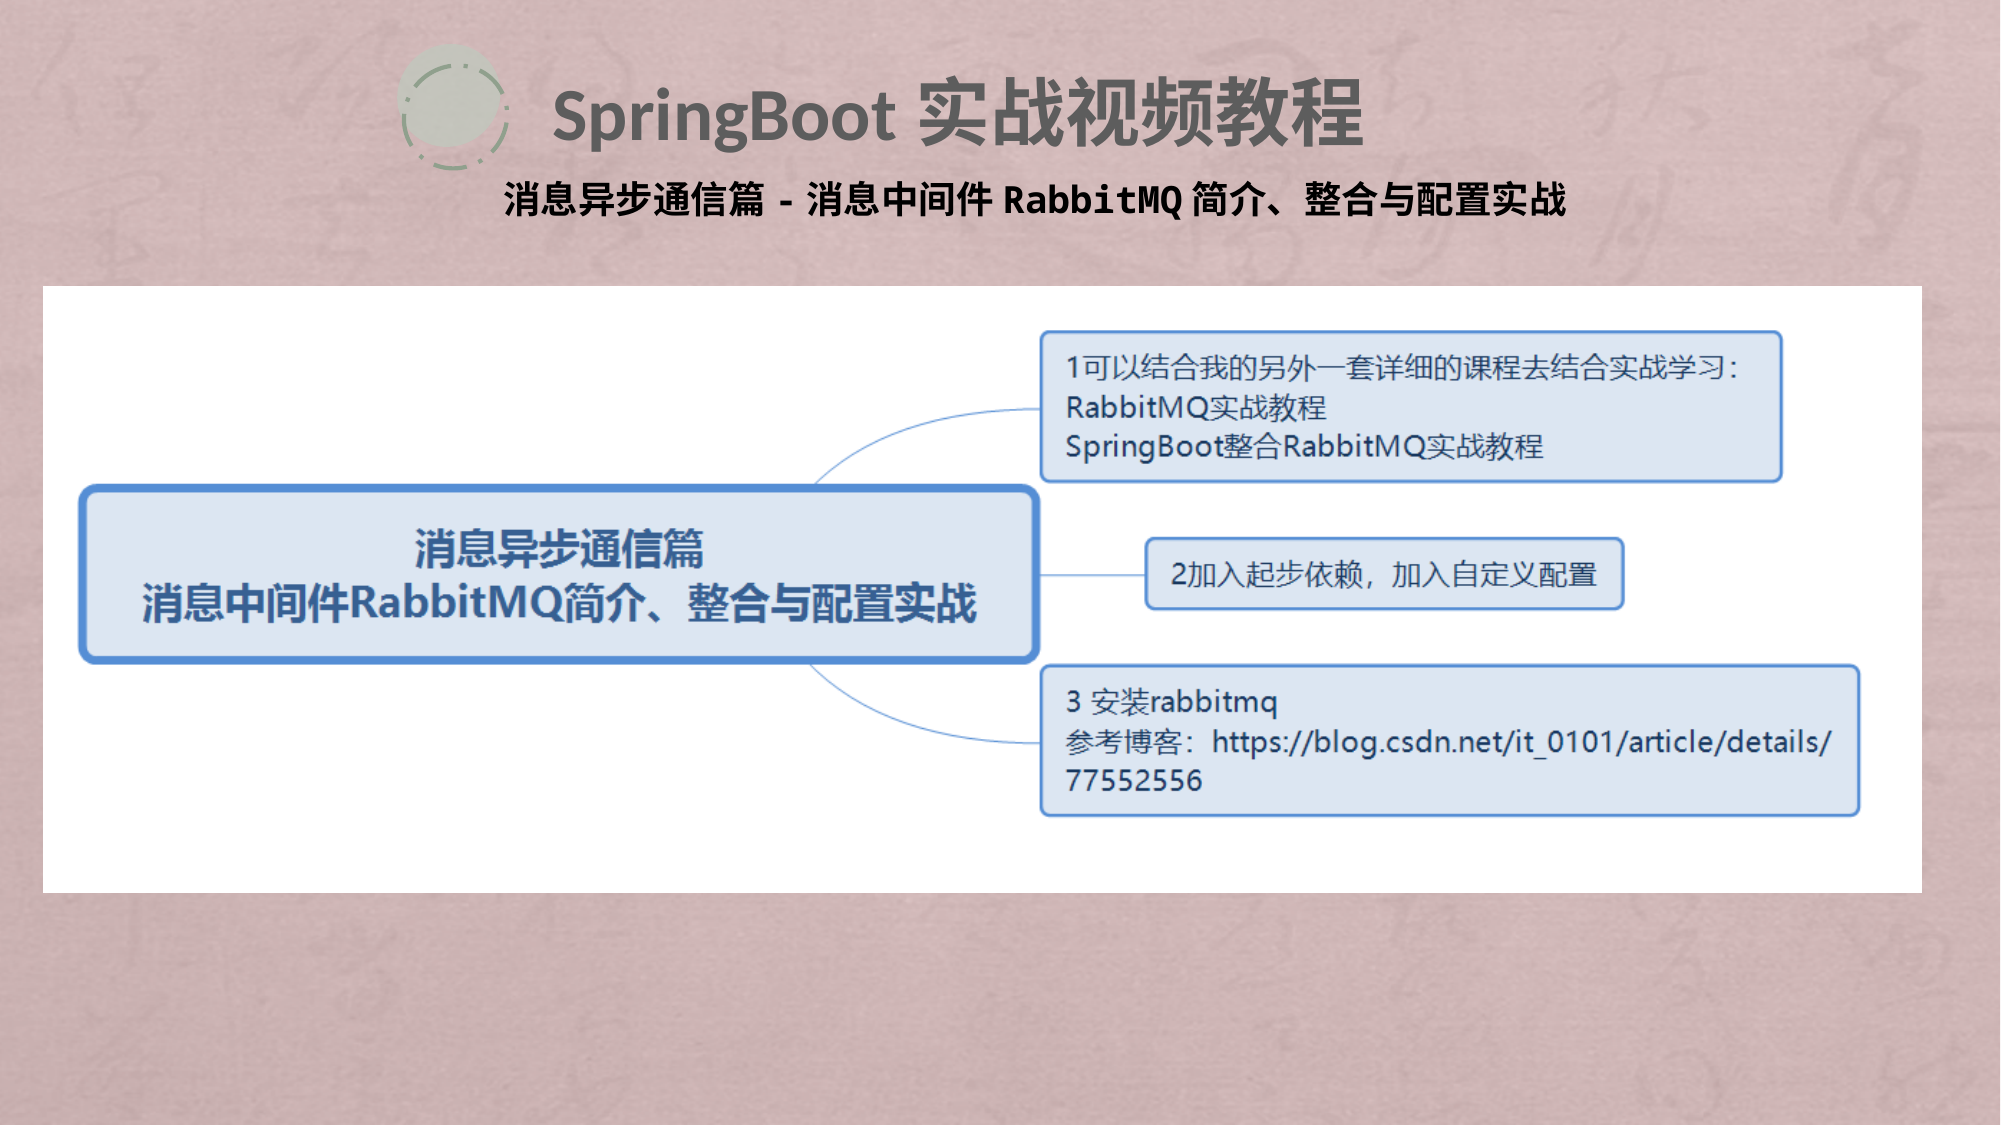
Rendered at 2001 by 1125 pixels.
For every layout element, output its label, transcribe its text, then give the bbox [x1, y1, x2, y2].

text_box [391, 48, 514, 165]
picture [43, 286, 1922, 894]
text_box 消息异步通信篇-消息中间件RabbitMQ简介、整合与配置实战 [488, 168, 1612, 228]
text_box SpringBoot实战视频教程 [528, 57, 1395, 163]
